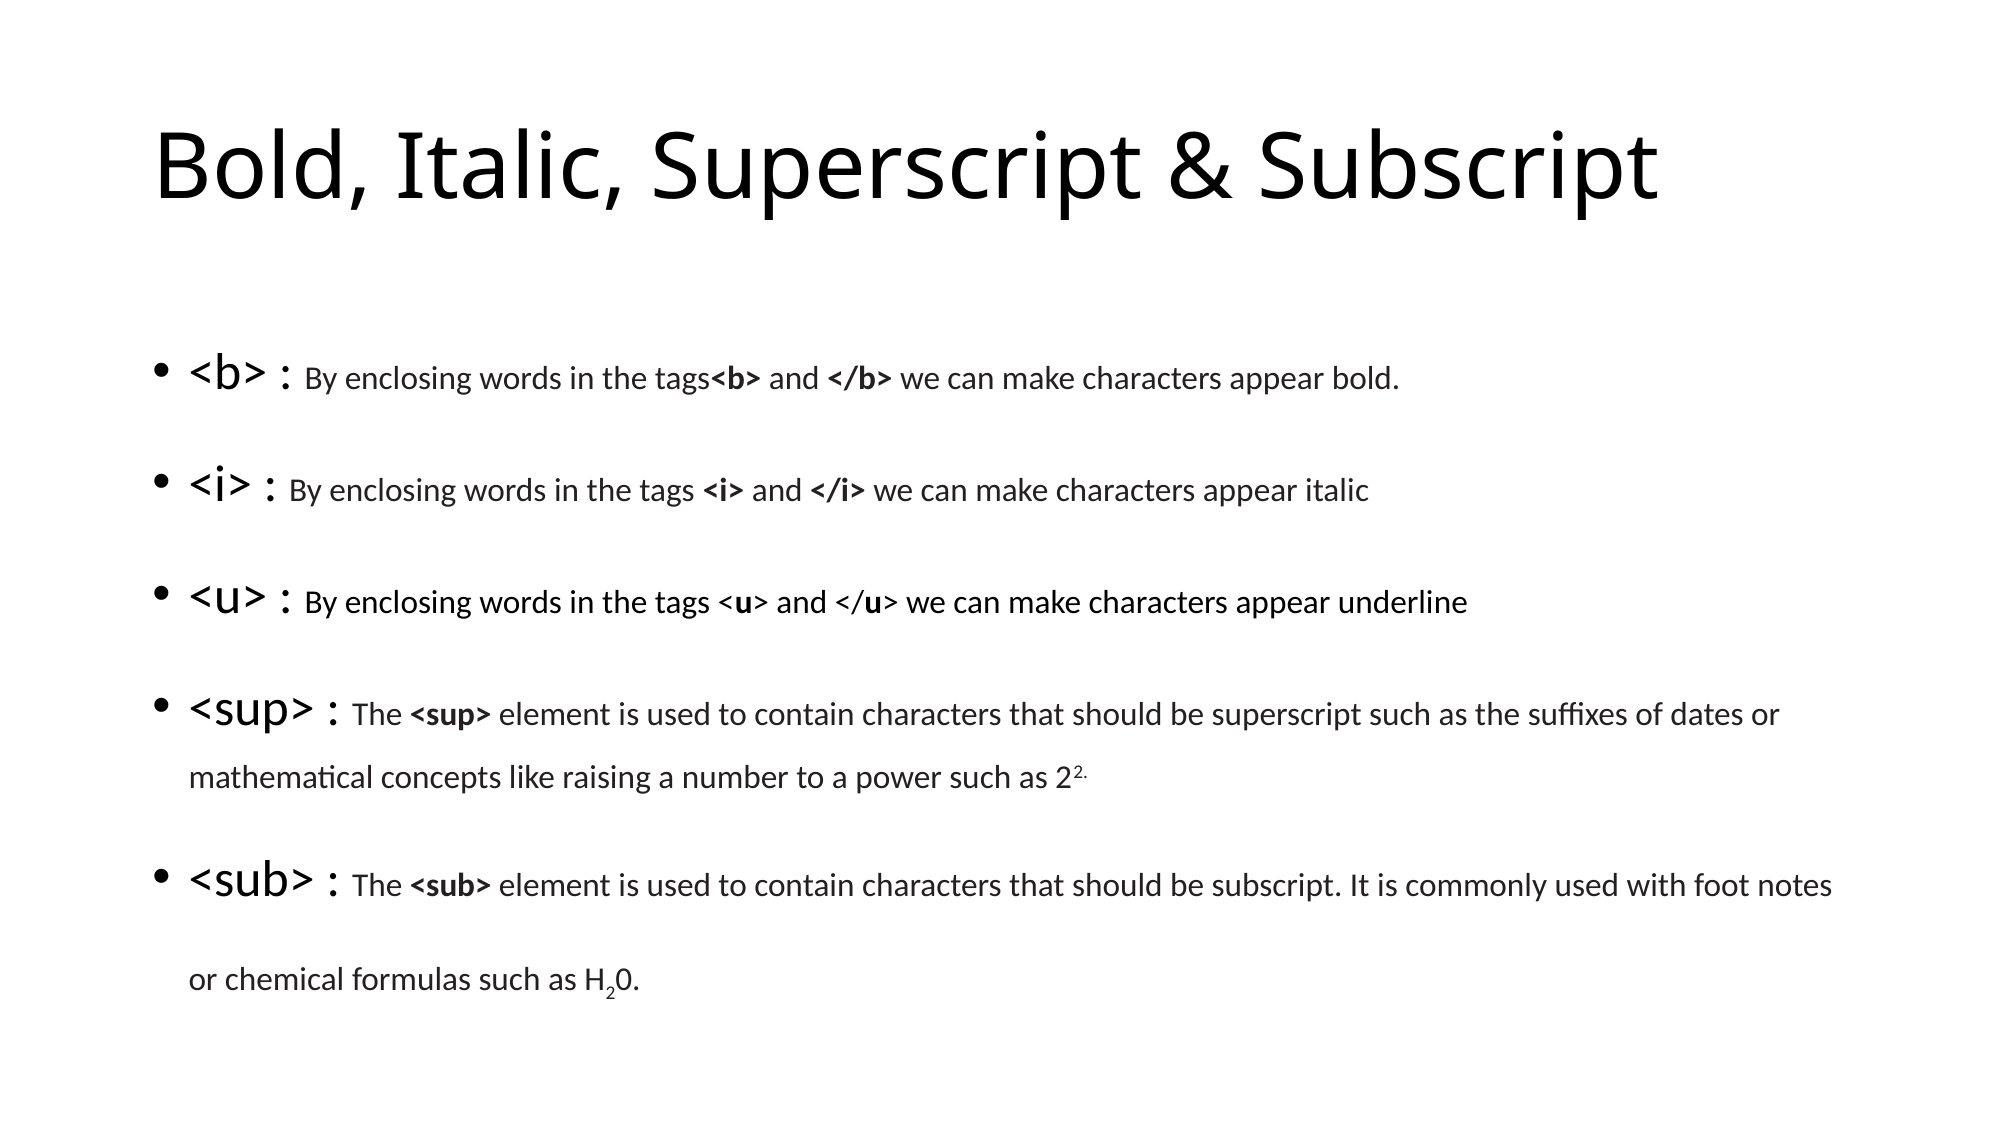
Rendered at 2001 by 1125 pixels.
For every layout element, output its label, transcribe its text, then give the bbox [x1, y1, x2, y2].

title Bold, Italic, Superscript & Subscript [137, 59, 1863, 278]
list <b> : By enclosing words in the tags<b> and </b> we can make characters appear bold. <i> : By enclosing words in the tags <i> and </i> we can make characters appear italic <u> : By enclosing words in the tags <u> and </u> we can make characters appear underline <sup> : The <sup> element is used to contain characters that should be superscript such as the suffixes of dates or mathematical concepts like raising a number to a power such as 22. <sub> : The <sub> element is used to contain characters that should be subscript. It is commonly used with foot notes or chemical formulas such as H20. [137, 299, 1863, 1014]
